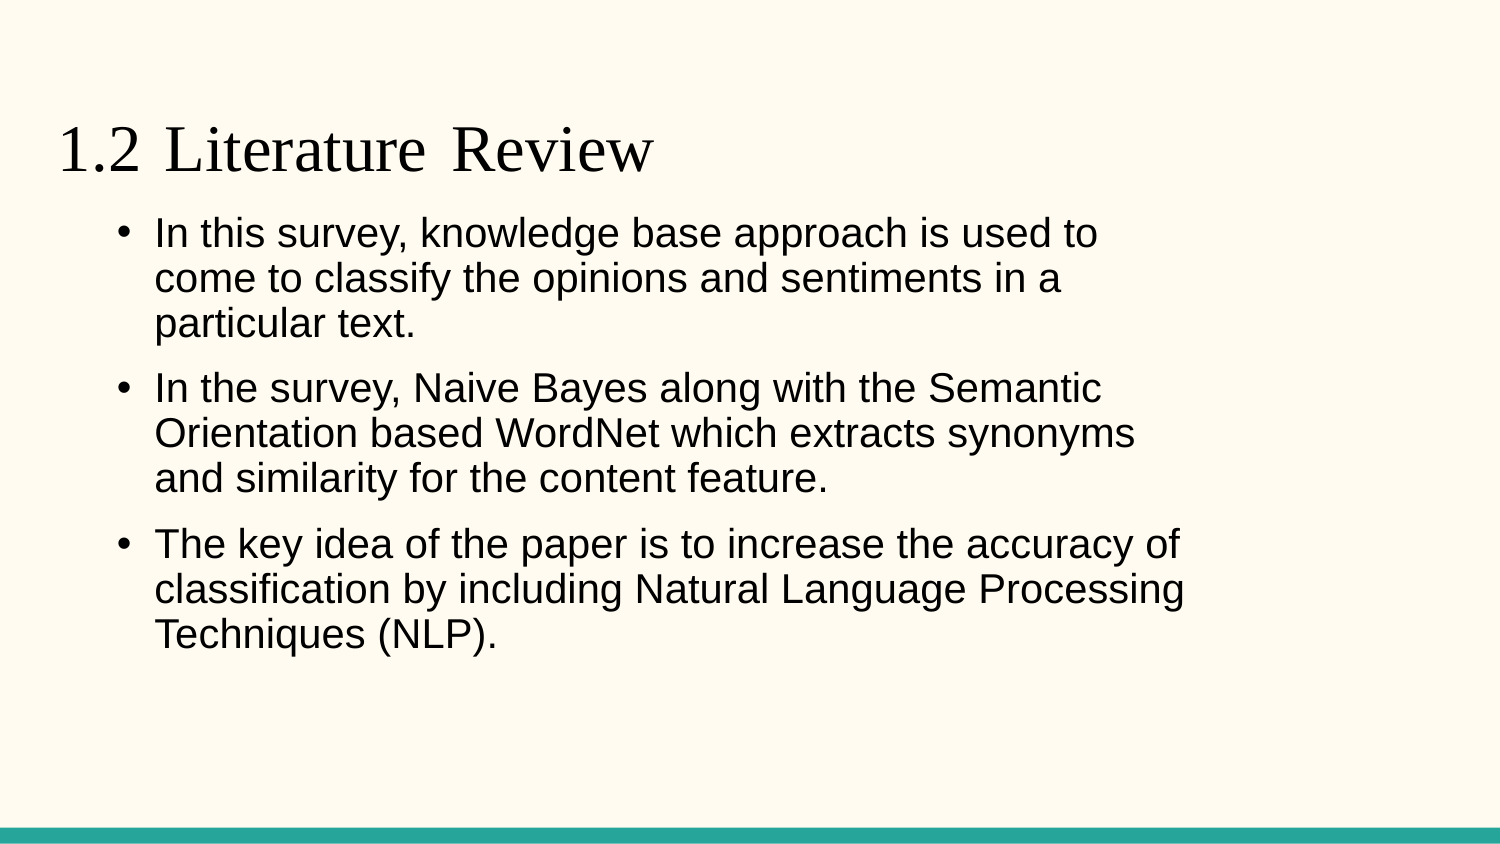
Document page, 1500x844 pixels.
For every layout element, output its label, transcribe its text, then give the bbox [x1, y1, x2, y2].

title 1.2 Literature Review [57, 16, 1390, 267]
subtitle In this survey, knowledge base approach is used to come to classify the opinions and sentiments in a particular text. In the survey, Naive Bayes along with the Semantic Orientation based WordNet which extracts synonyms and similarity for the content feature. The key idea of the paper is to increase the accuracy of classification by including Natural Language Processing Techniques (NLP). [116, 354, 1193, 844]
